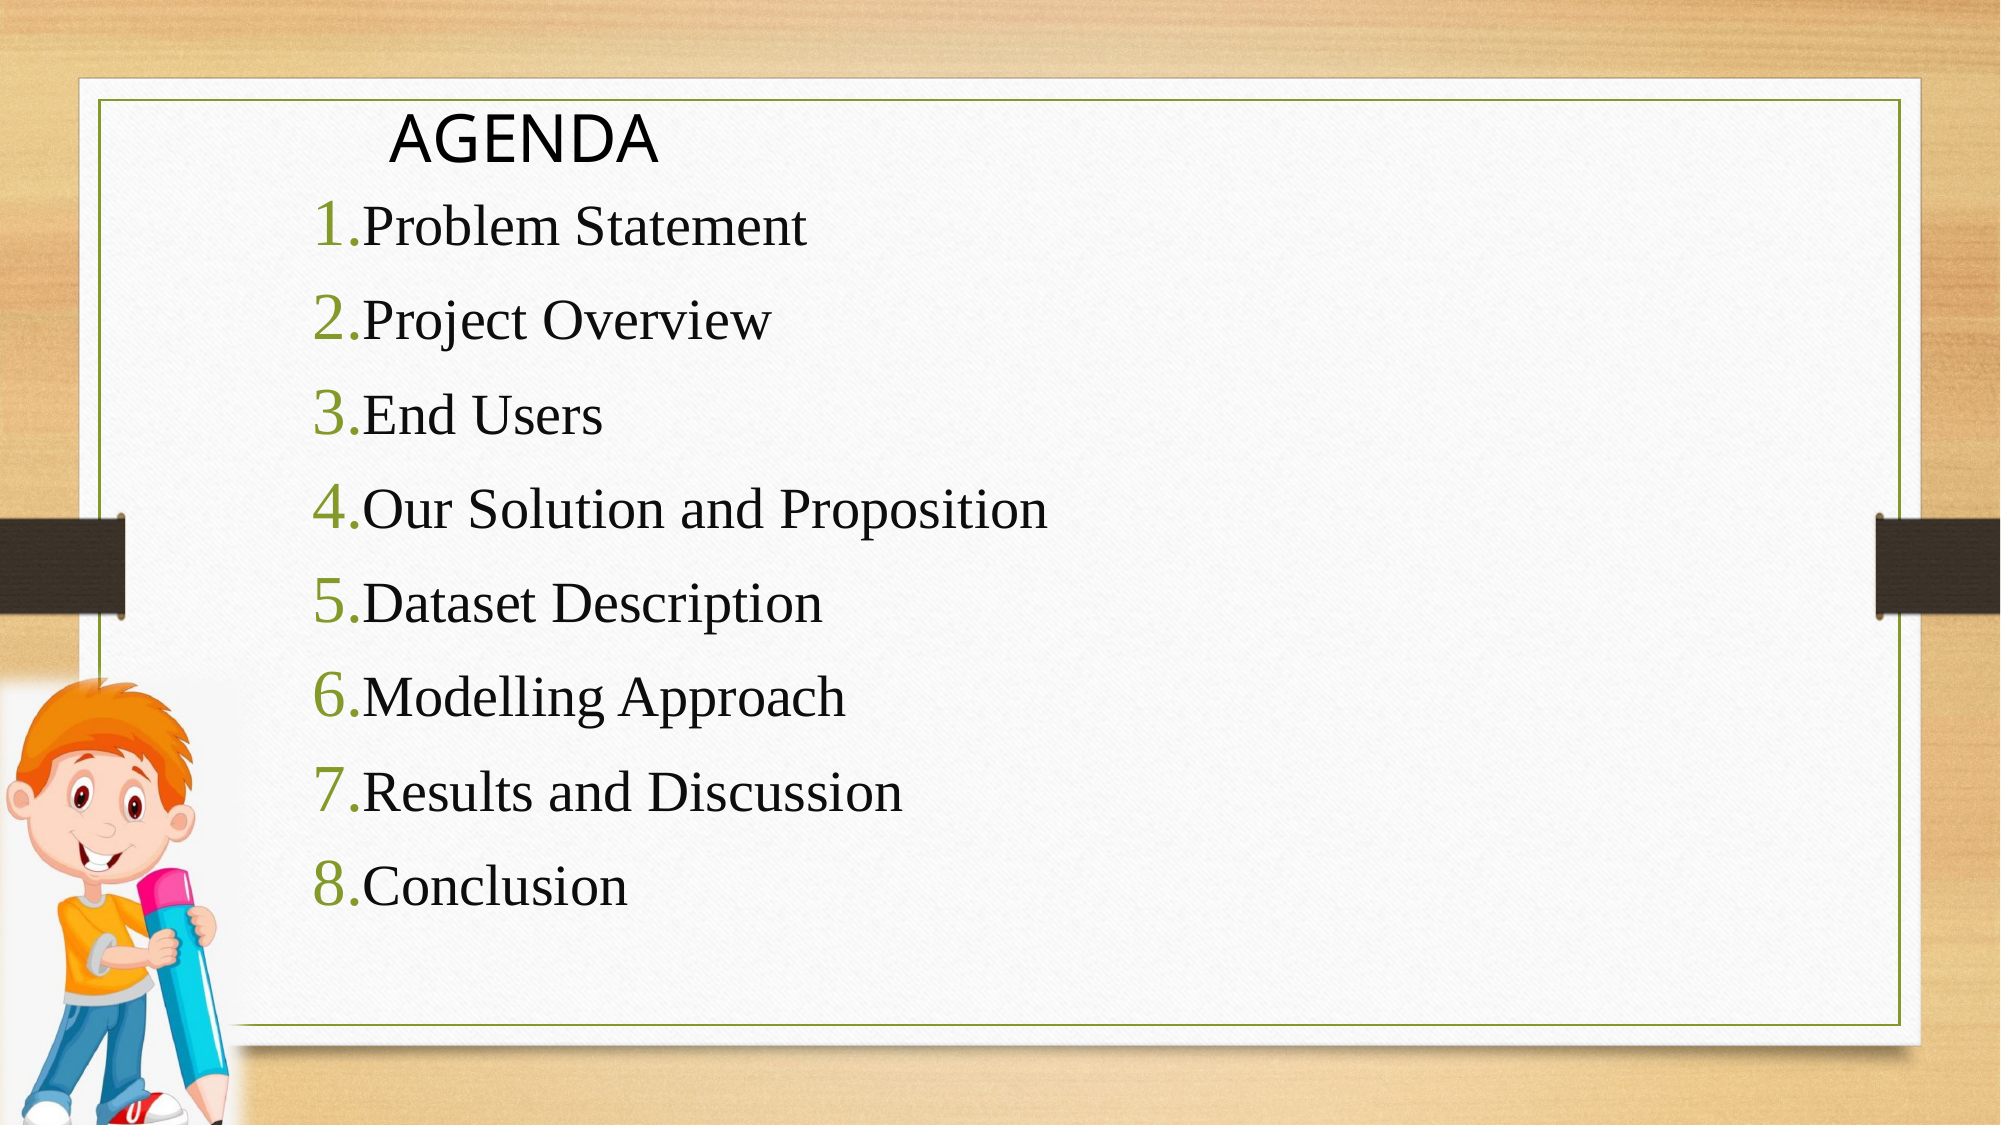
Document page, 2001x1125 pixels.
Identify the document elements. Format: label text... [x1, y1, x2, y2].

title AGENDA [48, 99, 1000, 173]
picture [0, 0, 2001, 1125]
subtitle Problem Statement Project Overview End Users Our Solution and Proposition Dataset Description Modelling Approach Results and Discussion Conclusion [312, 187, 1575, 1090]
